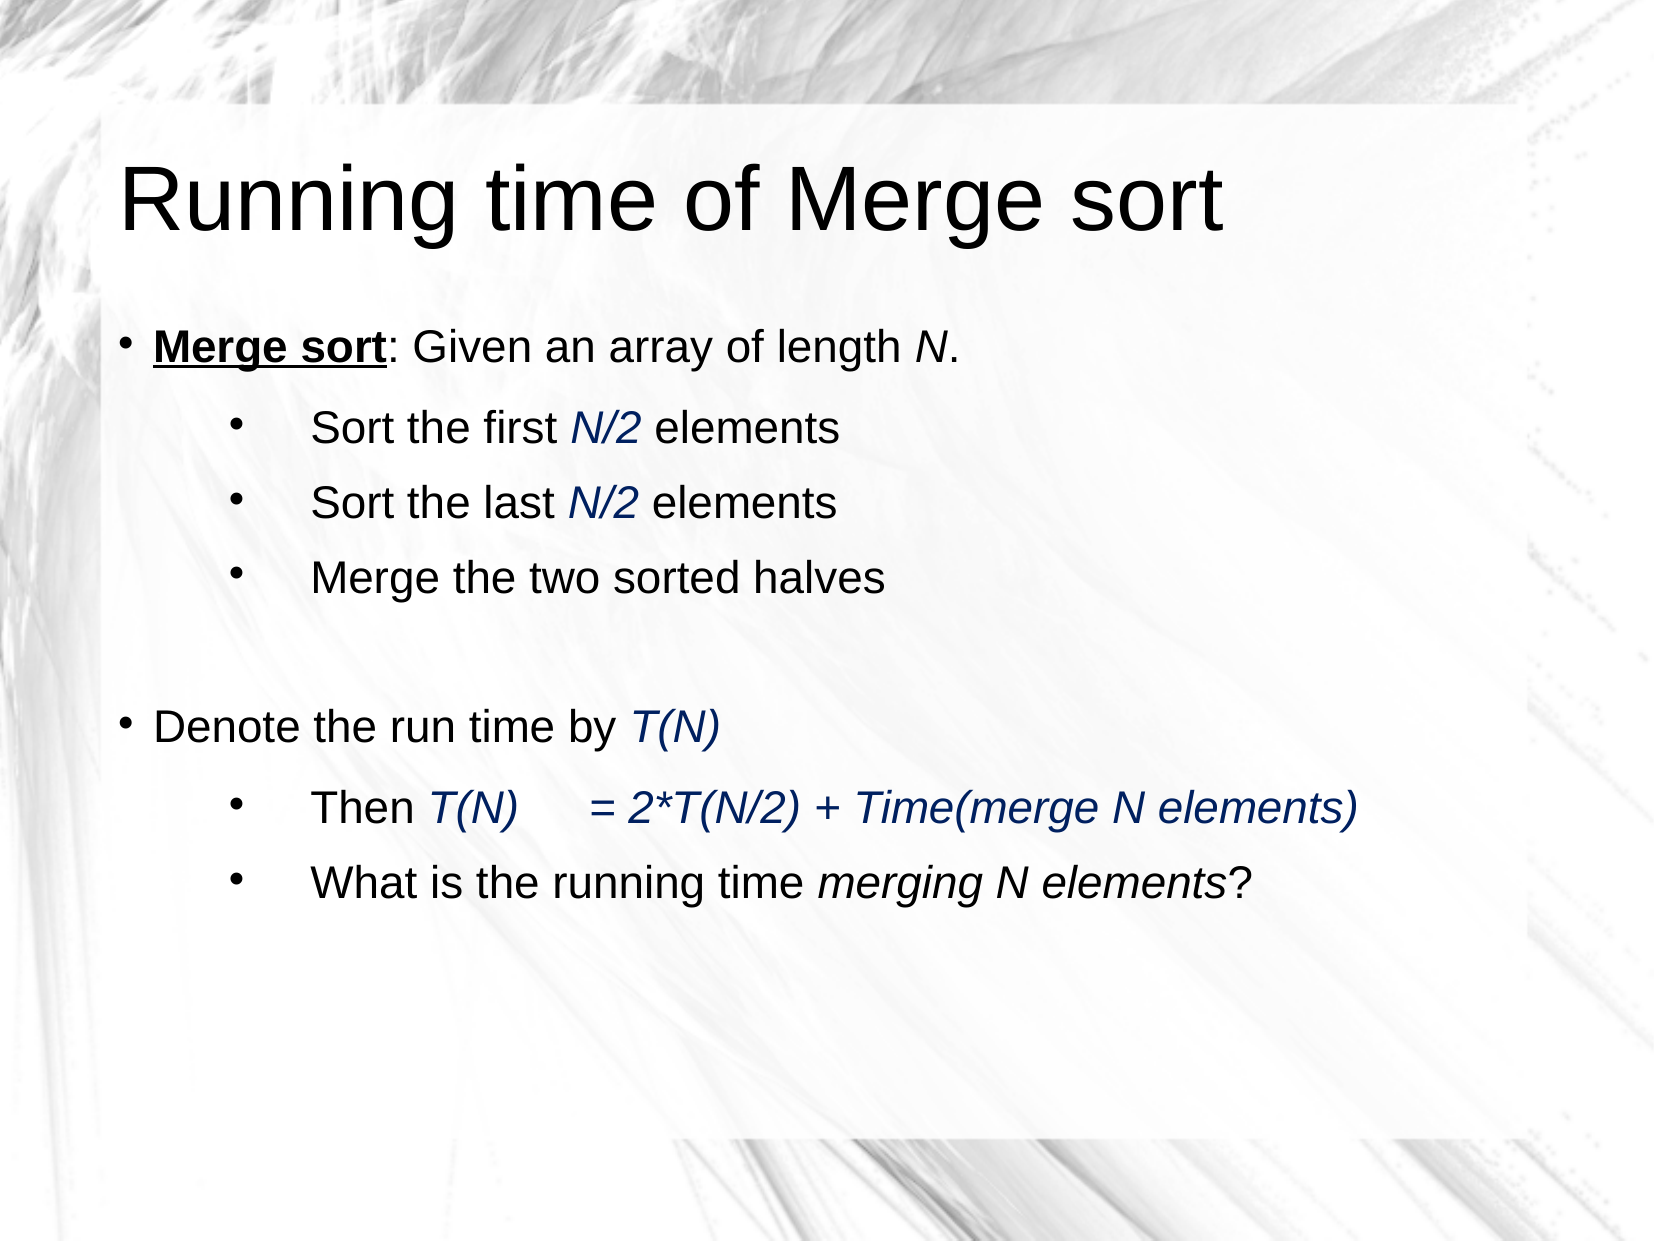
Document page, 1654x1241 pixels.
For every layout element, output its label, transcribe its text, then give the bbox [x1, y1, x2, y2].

title Running time of Merge sort [118, 112, 1506, 281]
picture [0, 0, 1654, 1241]
list Merge sort: Given an array of length N. Sort the first N/2 elements Sort the last N/2 elements Merge the two sorted halves Denote the run time by T(N) Then T(N) = 2*T(N/2) + Time(merge N elements) What is the running time merging N elements? [118, 319, 1571, 1109]
